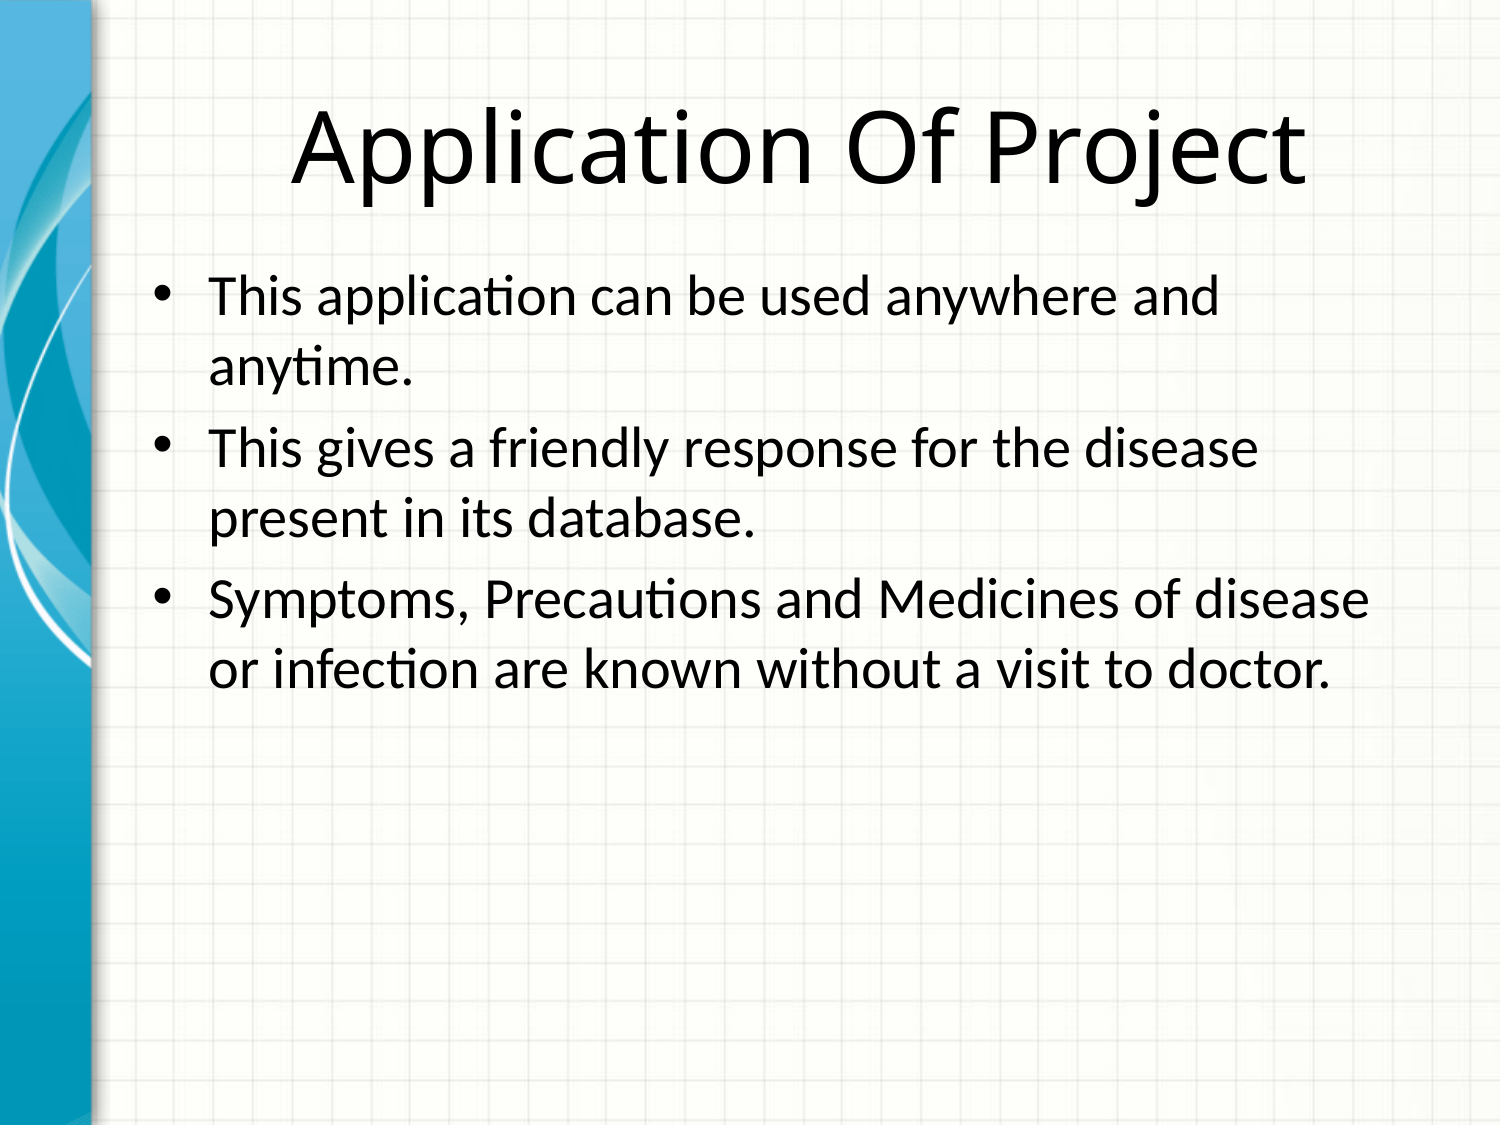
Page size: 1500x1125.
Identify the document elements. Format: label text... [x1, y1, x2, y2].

list This application can be used anywhere and anytime. This gives a friendly response for the disease present in its database. Symptoms, Precautions and Medicines of disease or infection are known without a visit to doctor. [137, 249, 1425, 993]
title Application Of Project [137, 50, 1463, 238]
picture [0, 0, 1500, 1125]
